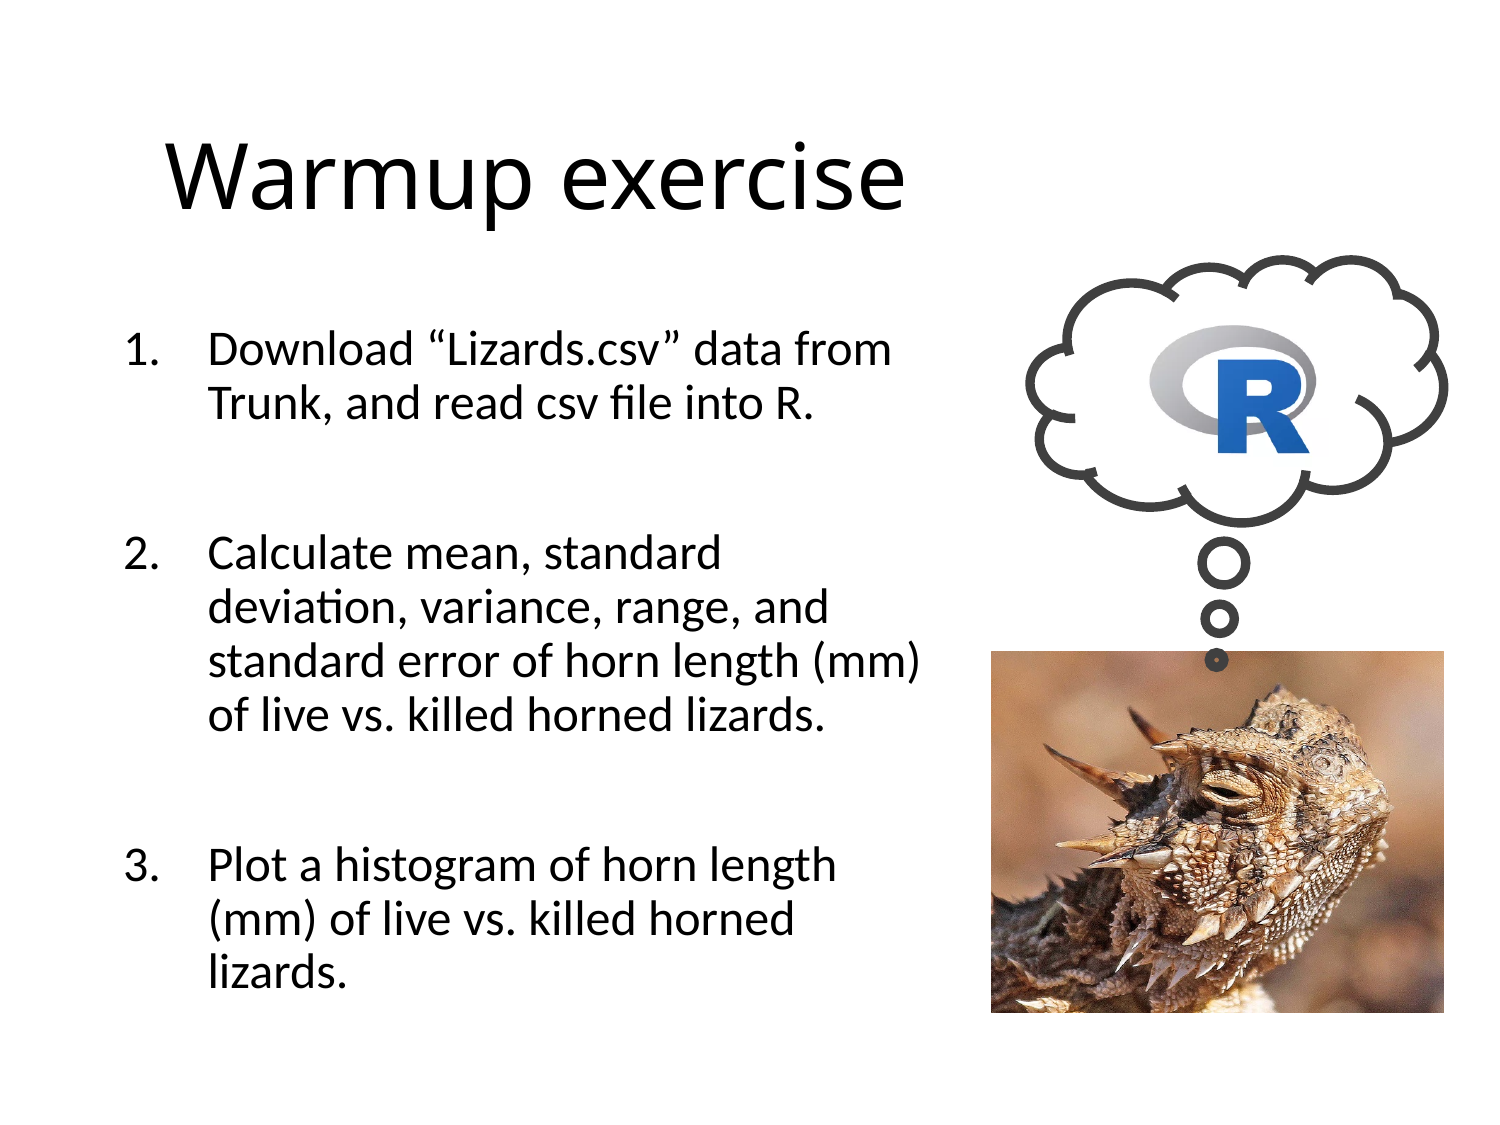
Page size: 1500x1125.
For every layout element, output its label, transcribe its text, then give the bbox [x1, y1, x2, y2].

text_box [1028, 258, 1445, 524]
text_box [1200, 540, 1247, 586]
title Warmup exercise [149, 70, 1444, 289]
picture [1145, 310, 1329, 471]
text_box [1204, 603, 1236, 635]
list Download “Lizards.csv” data from Trunk, and read csv file into R. Calculate mean, standard deviation, variance, range, and standard error of horn length (mm) of live vs. killed horned lizards. Plot a histogram of horn length (mm) of live vs. killed horned lizards. [108, 315, 950, 1029]
picture [991, 651, 1444, 1013]
